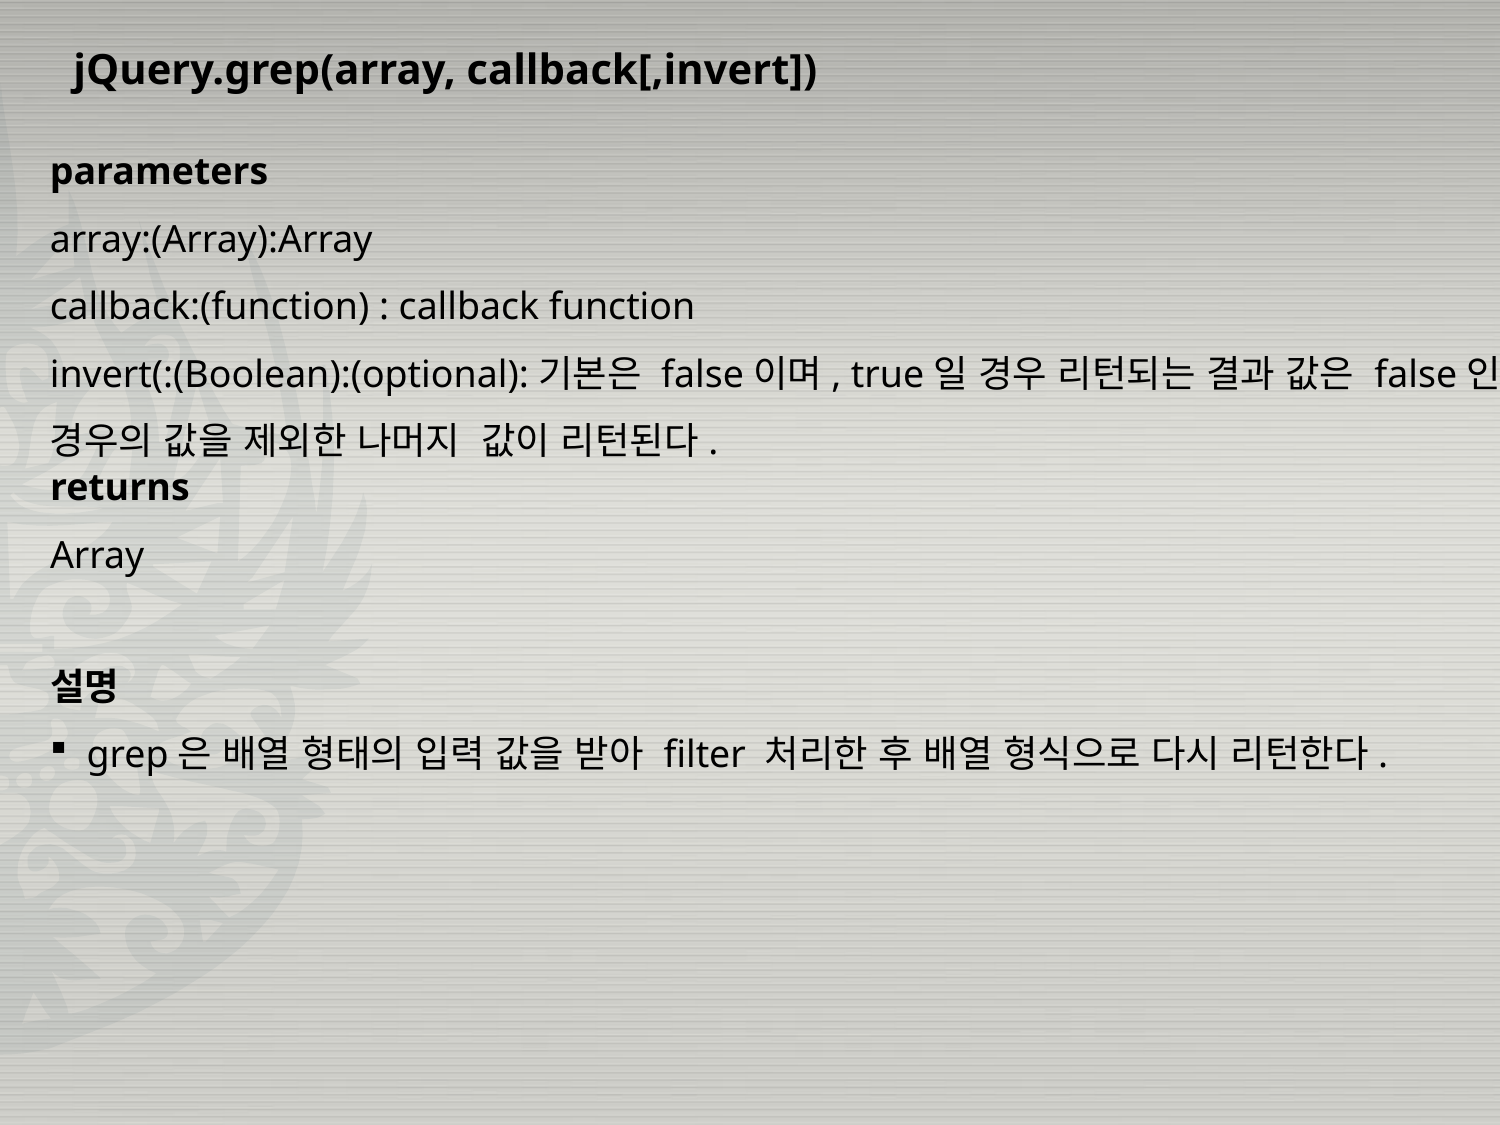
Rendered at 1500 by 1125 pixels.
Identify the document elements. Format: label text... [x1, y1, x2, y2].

text_box 설명 grep은 배열 형태의 입력 값을 받아 filter 처리한 후 배열 형식으로 다시 리턴한다. [35, 632, 1500, 783]
text_box parameters array:(Array):Array callback:(function) : callback function invert(:(Boolean):(optional):기본은 false이며, true일 경우 리턴되는 결과 값은 false인 경우의 값을 제외한 나머지 값이 리턴된다. [35, 117, 1500, 433]
text_box returns Array [35, 433, 1500, 584]
text_box jQuery.grep(array, callback[,invert]) [58, 35, 1477, 100]
